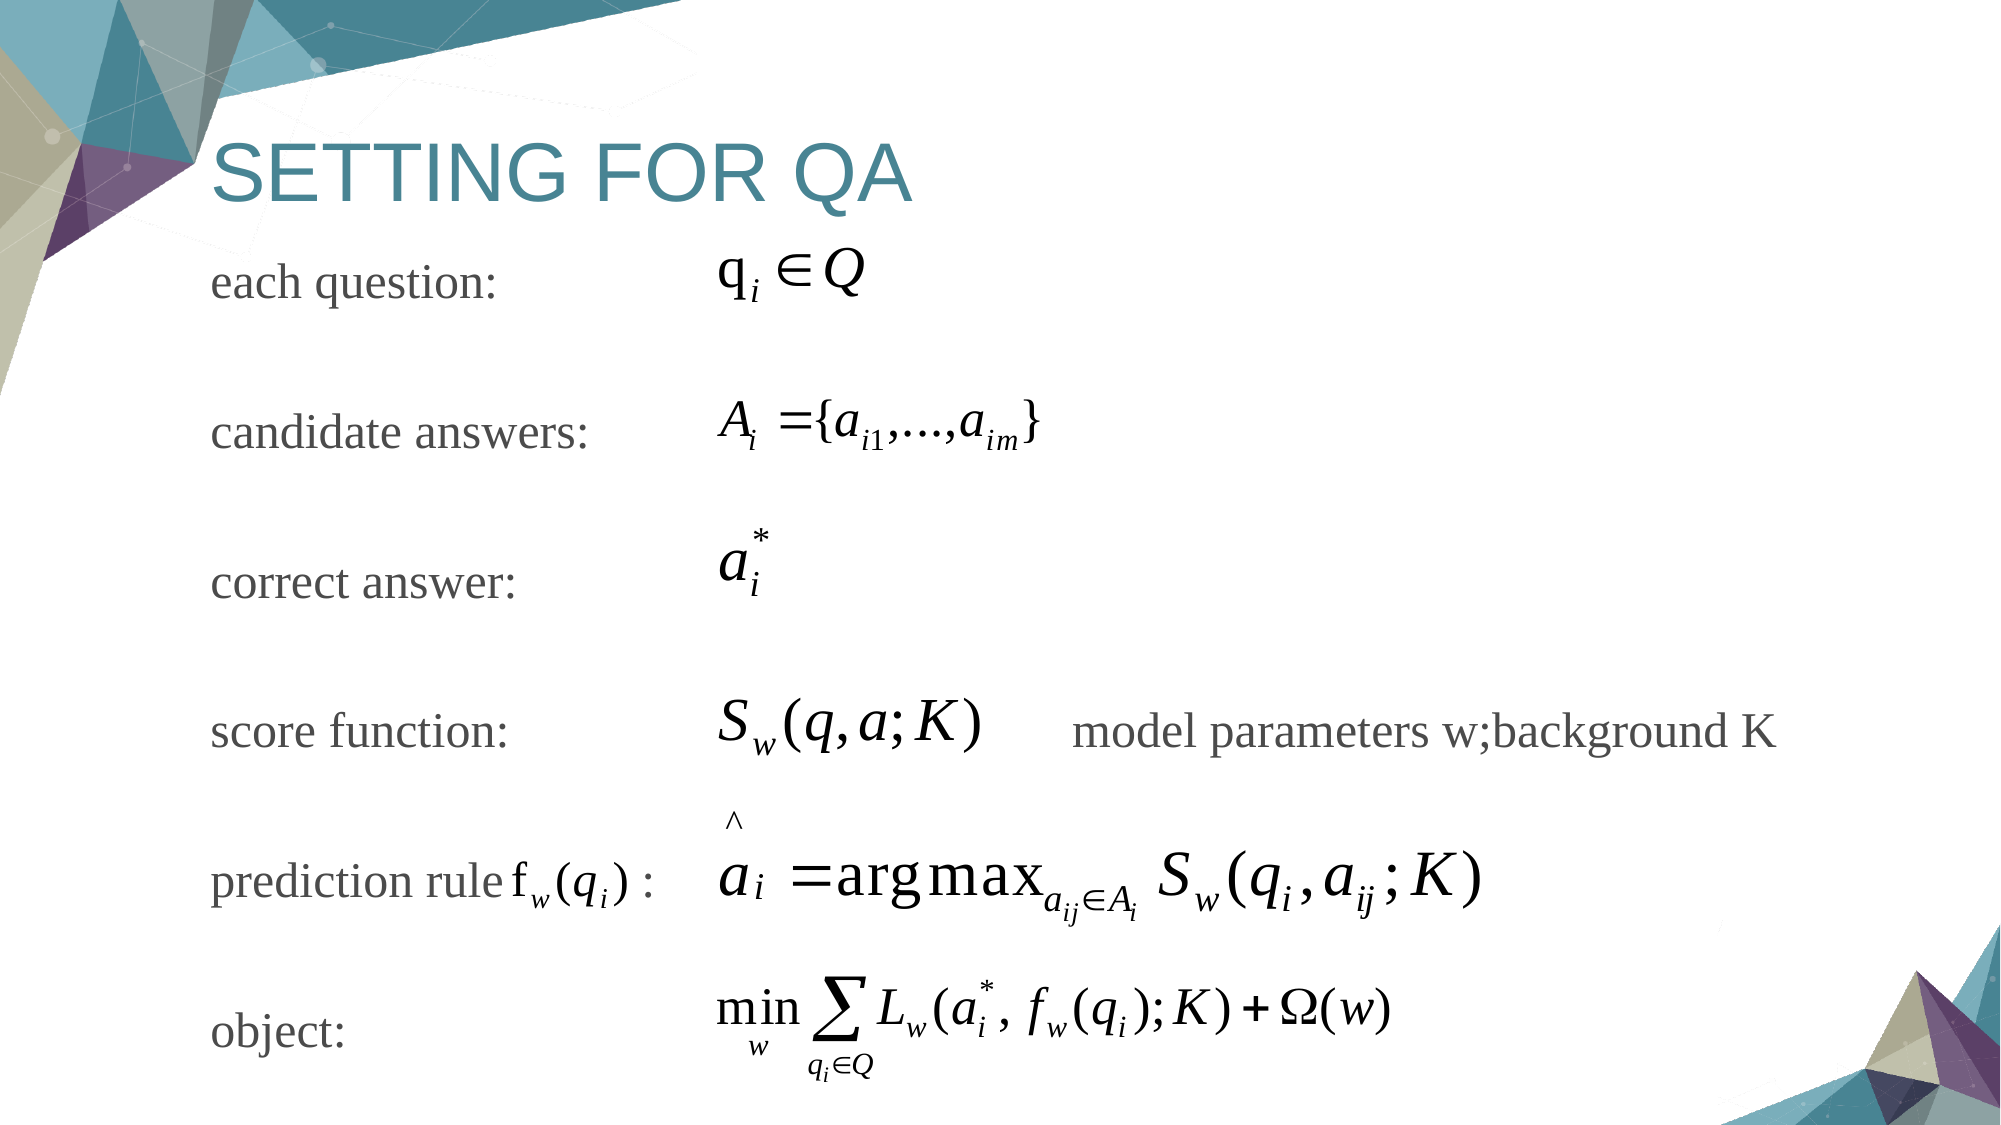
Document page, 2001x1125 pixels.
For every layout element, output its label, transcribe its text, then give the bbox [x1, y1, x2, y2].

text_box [708, 793, 1494, 939]
picture [0, 0, 697, 404]
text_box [708, 967, 1399, 1095]
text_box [708, 384, 1050, 464]
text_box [709, 227, 878, 317]
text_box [708, 679, 993, 771]
picture [1717, 920, 2001, 1125]
list each question: candidate answers: correct answer: score function: model parameters w;background K prediction rule : object: [195, 248, 1903, 1115]
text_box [504, 847, 640, 922]
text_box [709, 512, 783, 613]
title SETTING FOR QA [195, 101, 1805, 248]
